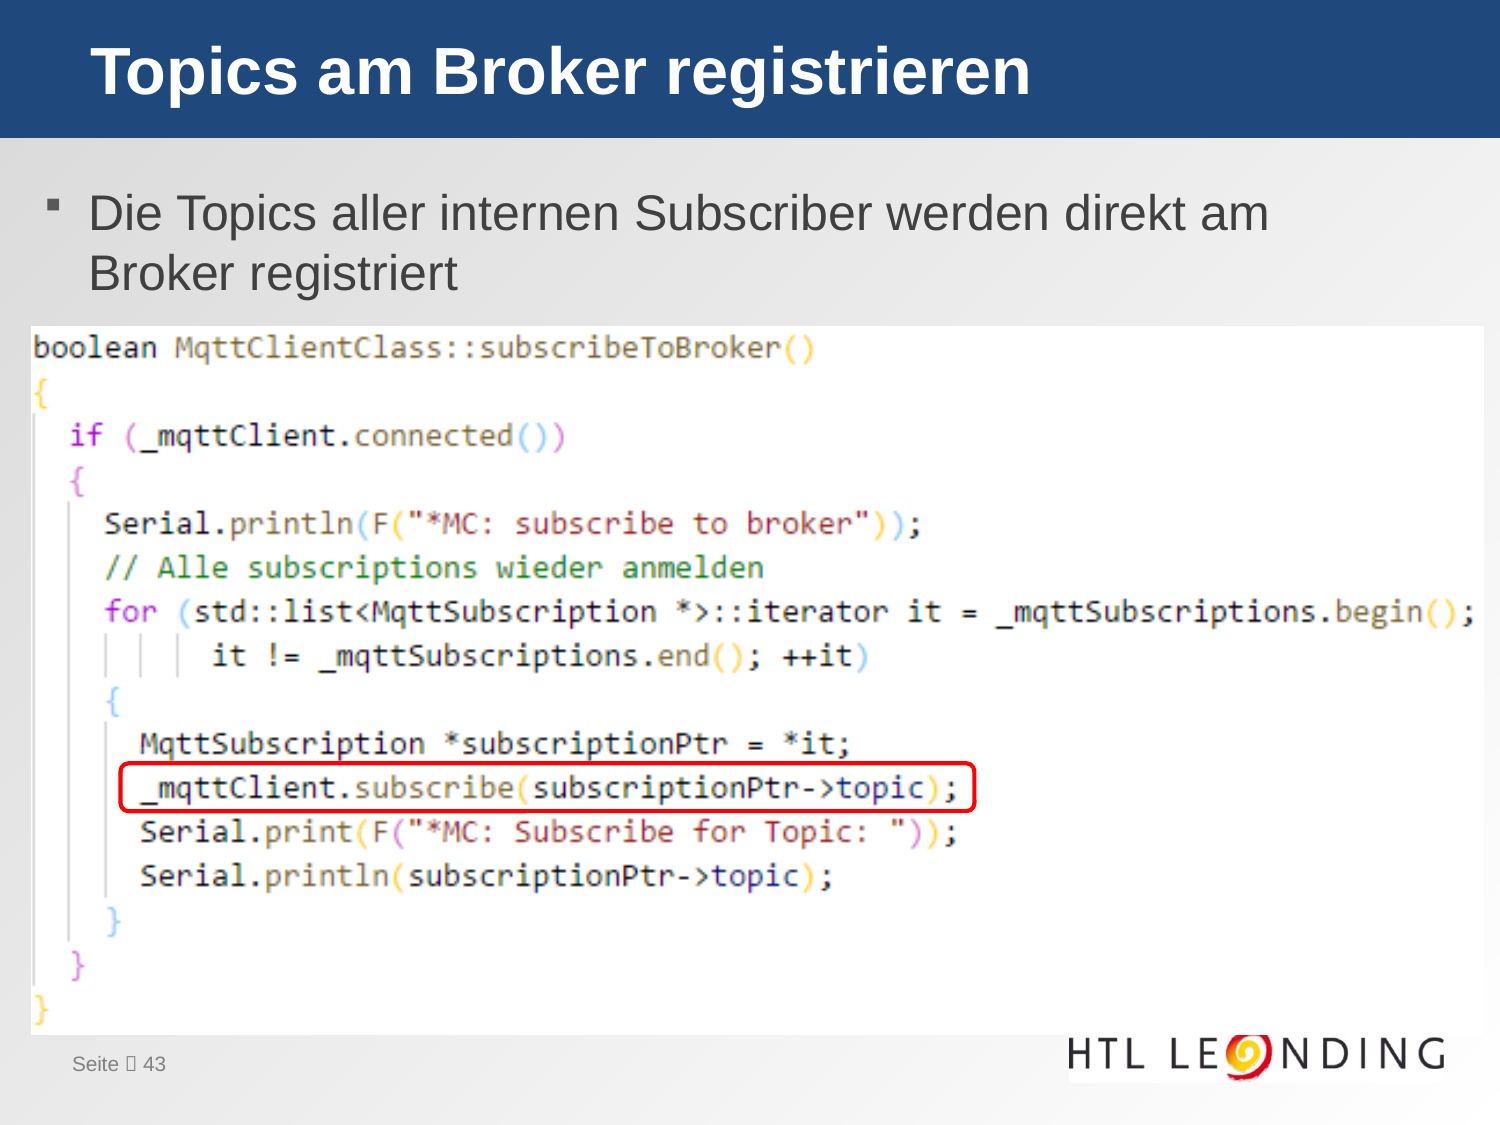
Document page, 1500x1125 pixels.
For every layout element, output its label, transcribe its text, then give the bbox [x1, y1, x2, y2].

list Die Topics aller internen Subscriber werden direkt am Broker registriert [29, 172, 1380, 326]
title Topics am Broker registrieren [75, 20, 1425, 208]
picture [31, 326, 1485, 1083]
